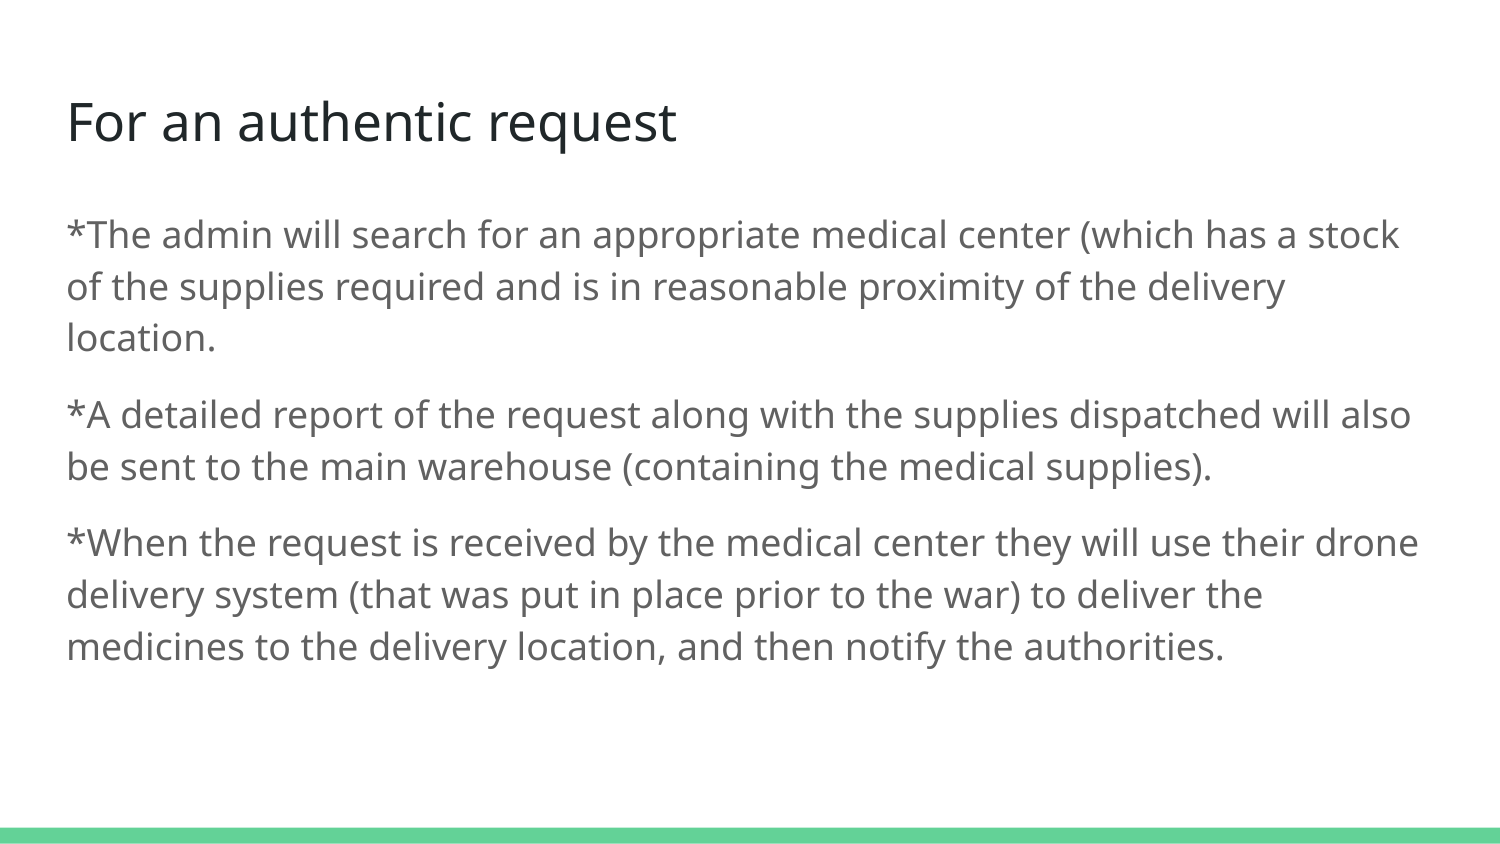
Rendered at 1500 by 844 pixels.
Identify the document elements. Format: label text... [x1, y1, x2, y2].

title For an authentic request [51, 72, 1449, 167]
list *The admin will search for an appropriate medical center (which has a stock of the supplies required and is in reasonable proximity of the delivery location. *A detailed report of the request along with the supplies dispatched will also be sent to the main warehouse (containing the medical supplies). *When the request is received by the medical center they will use their drone delivery system (that was put in place prior to the war) to deliver the medicines to the delivery location, and then notify the authorities. [51, 189, 1449, 750]
